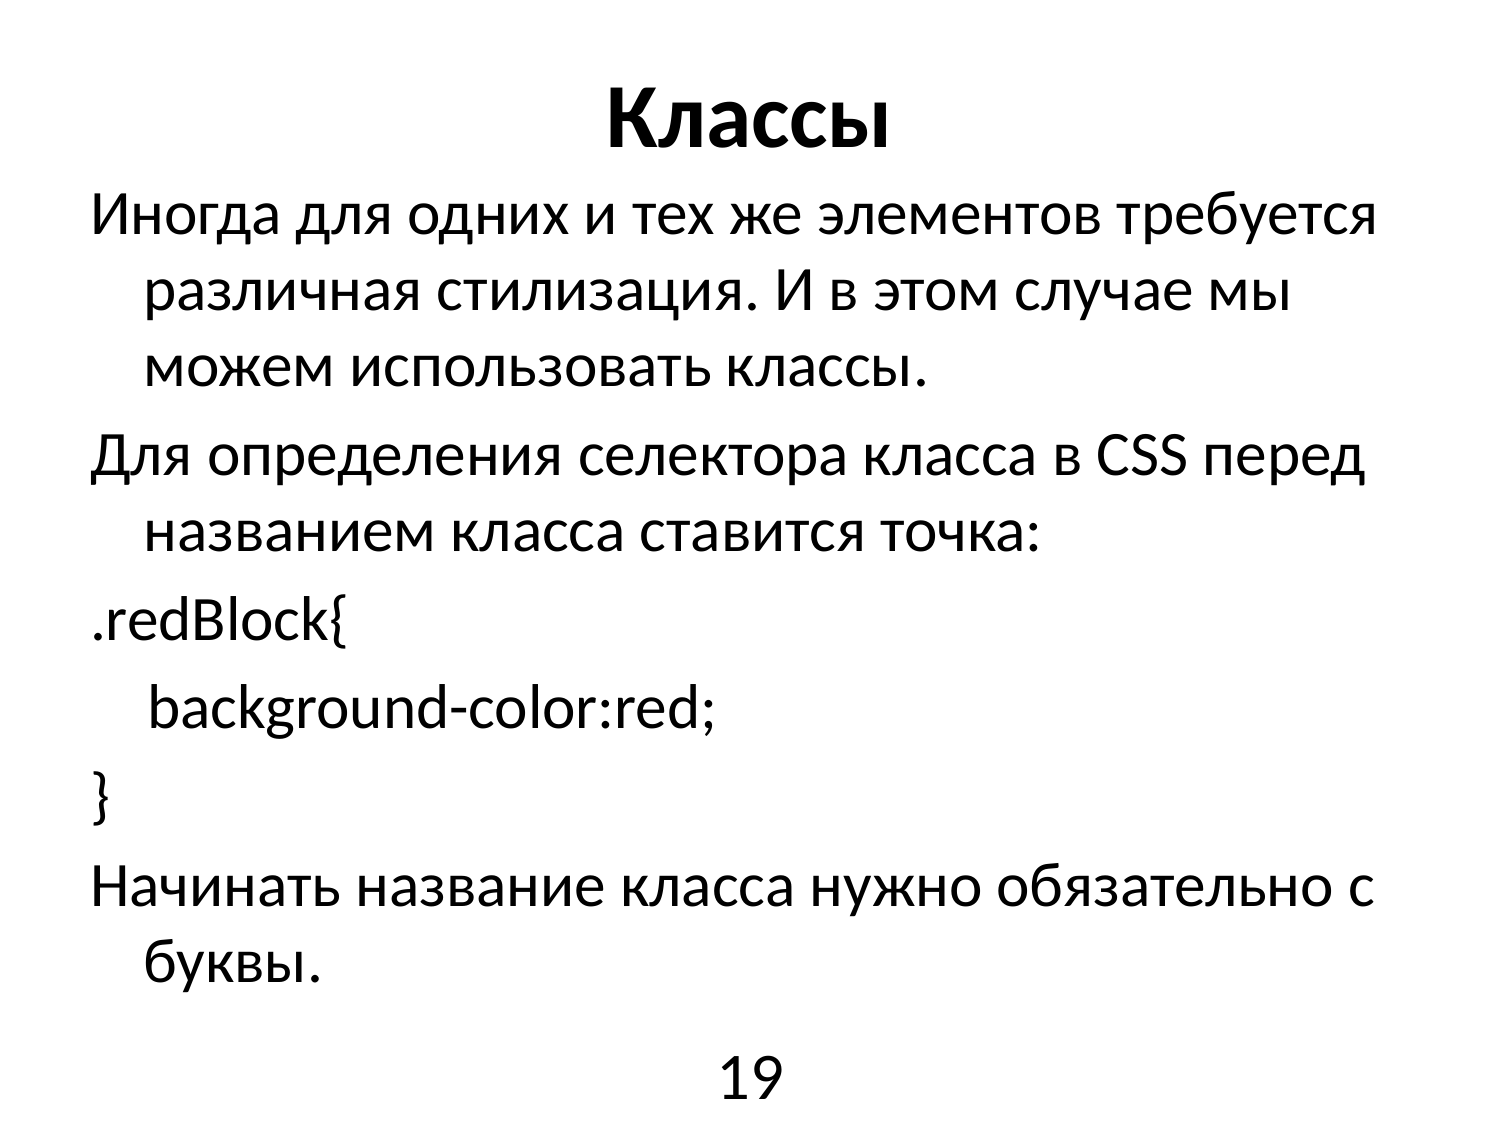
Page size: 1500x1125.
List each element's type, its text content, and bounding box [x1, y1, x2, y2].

list Иногда для одних и тех же элементов требуется различная стилизация. И в этом случае мы можем использовать классы. Для определения селектора класса в CSS перед названием класса ставится точка: .redBlock{ background-color:red; } Начинать название класса нужно обязательно с буквы. [75, 164, 1425, 1005]
footer 19 [512, 1042, 988, 1103]
title Классы [75, 45, 1425, 164]
